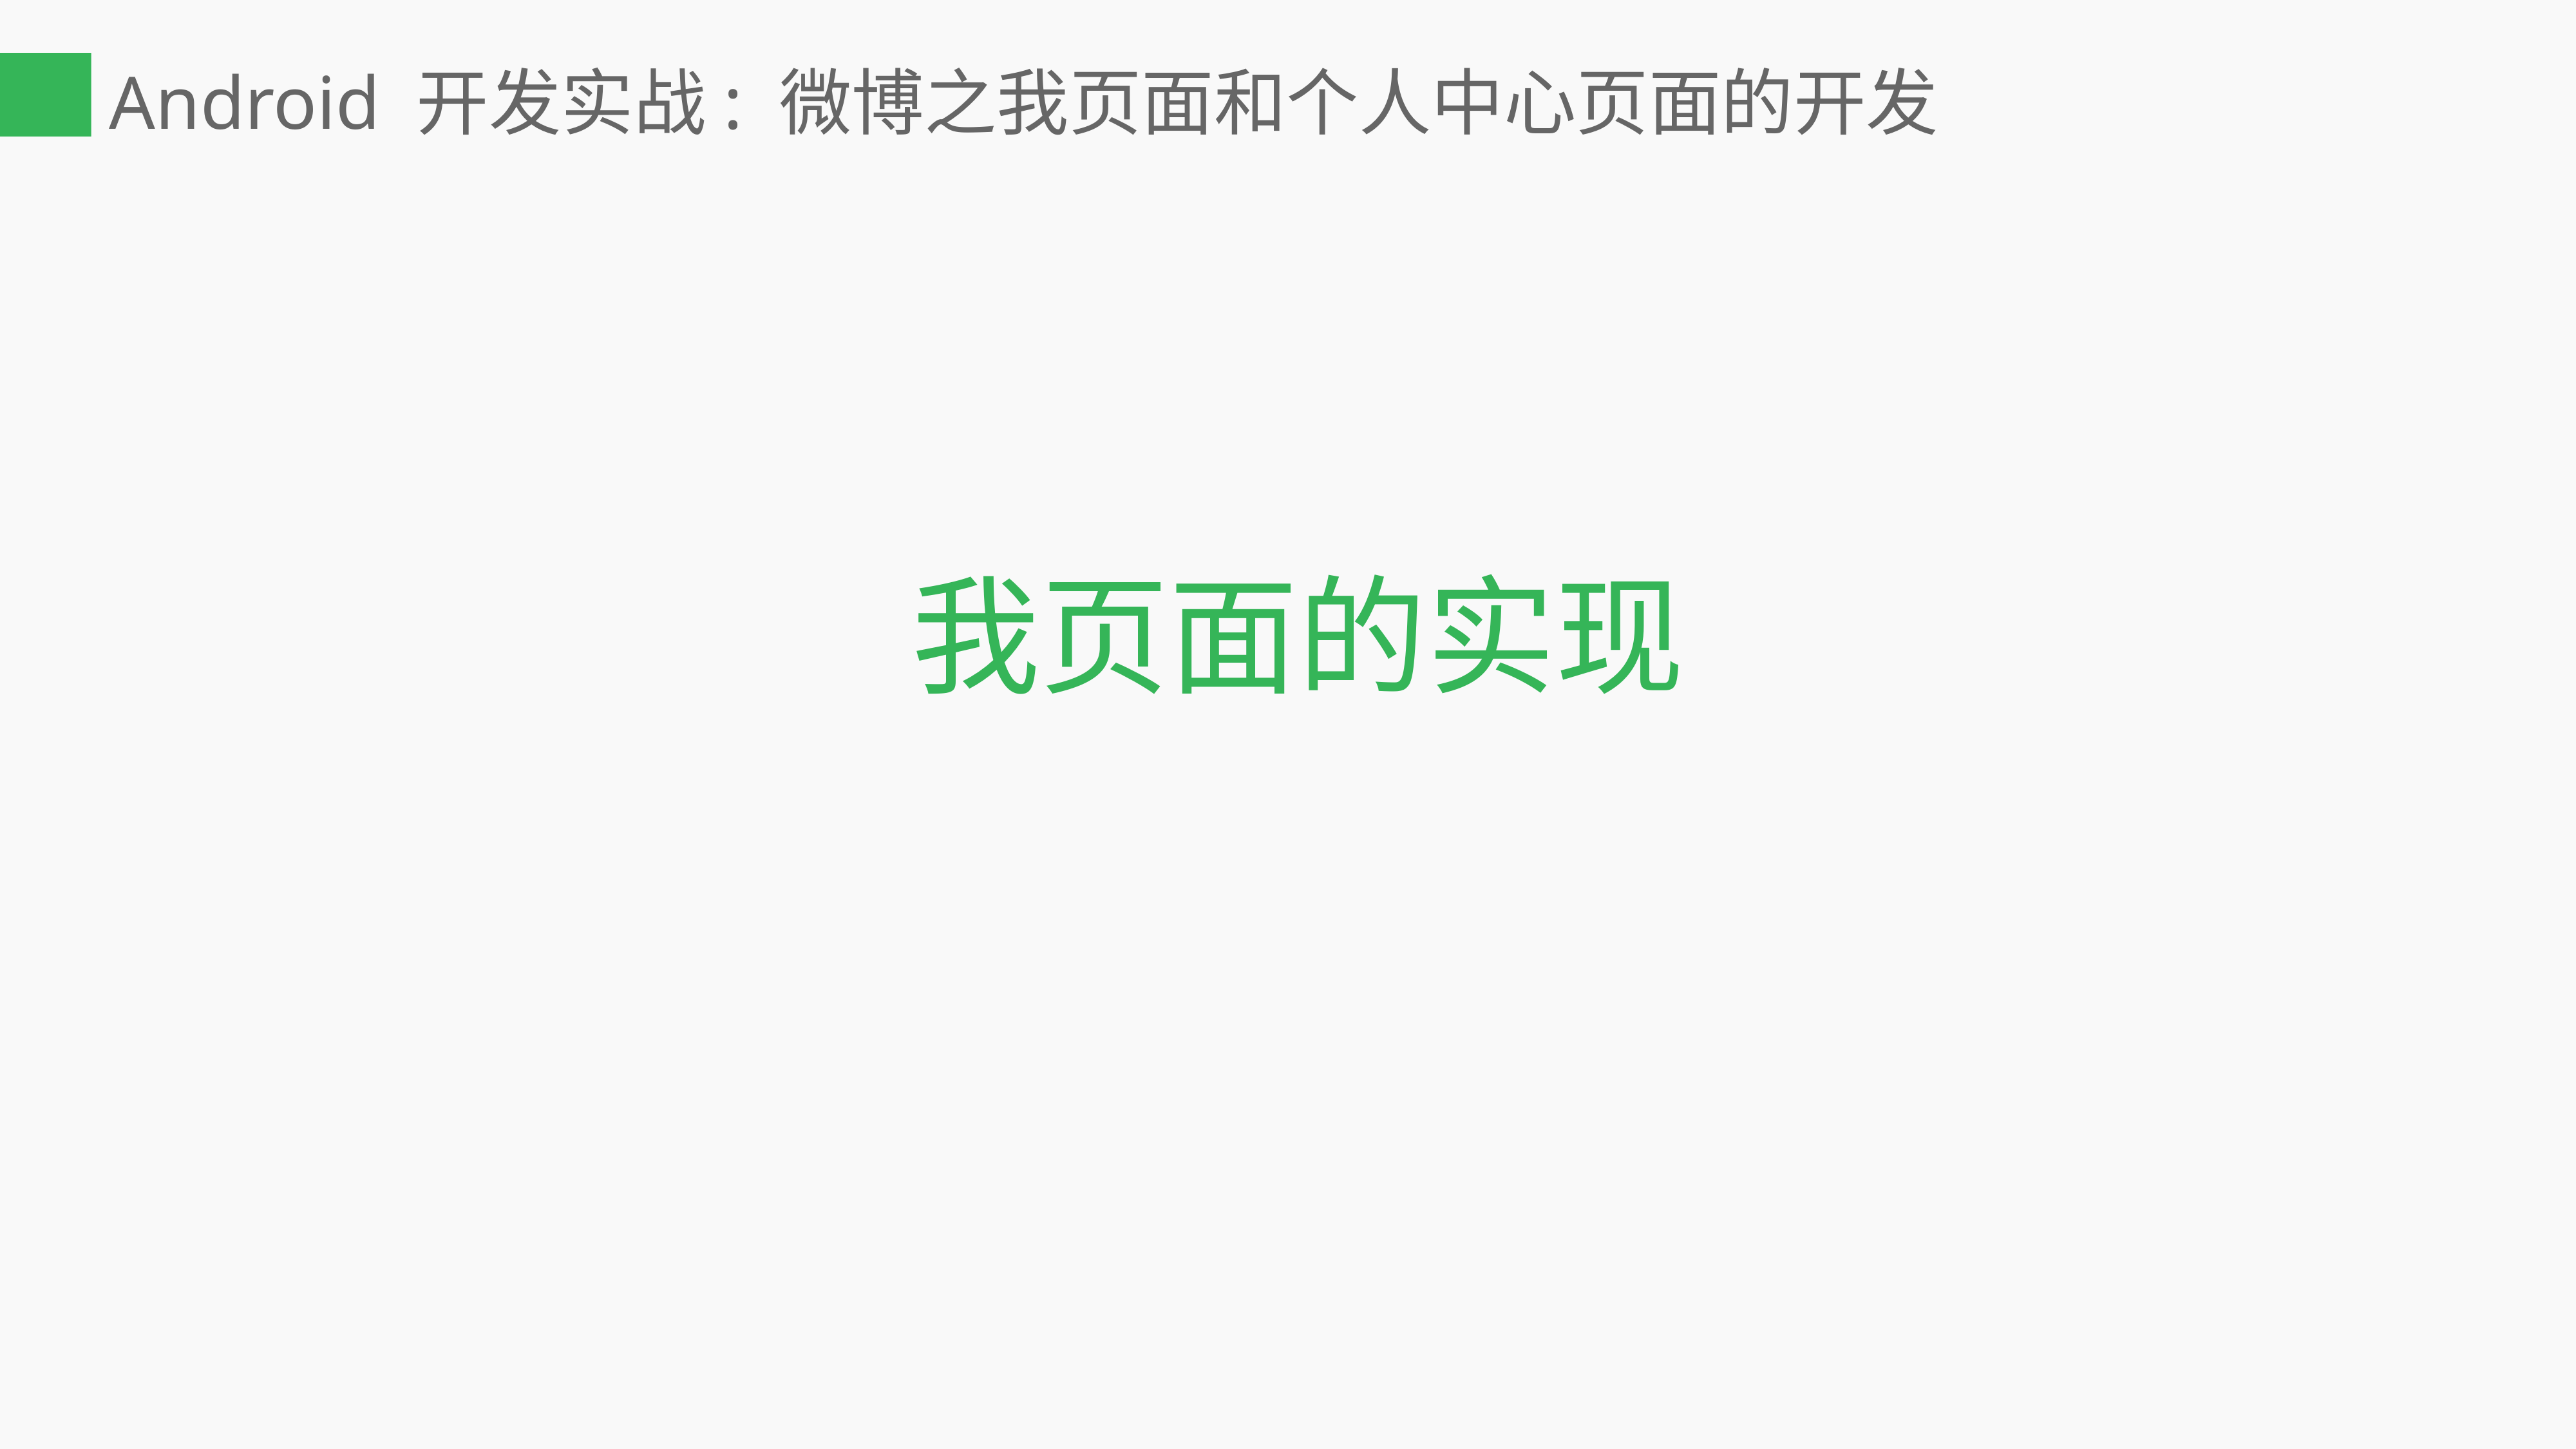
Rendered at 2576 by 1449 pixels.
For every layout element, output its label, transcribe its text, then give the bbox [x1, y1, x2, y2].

list 我页面的实现 [22, 517, 2554, 685]
title Android 开发实战: 微博之我页面和个人中心页面的开发 [108, 44, 2540, 144]
picture [0, 53, 91, 137]
